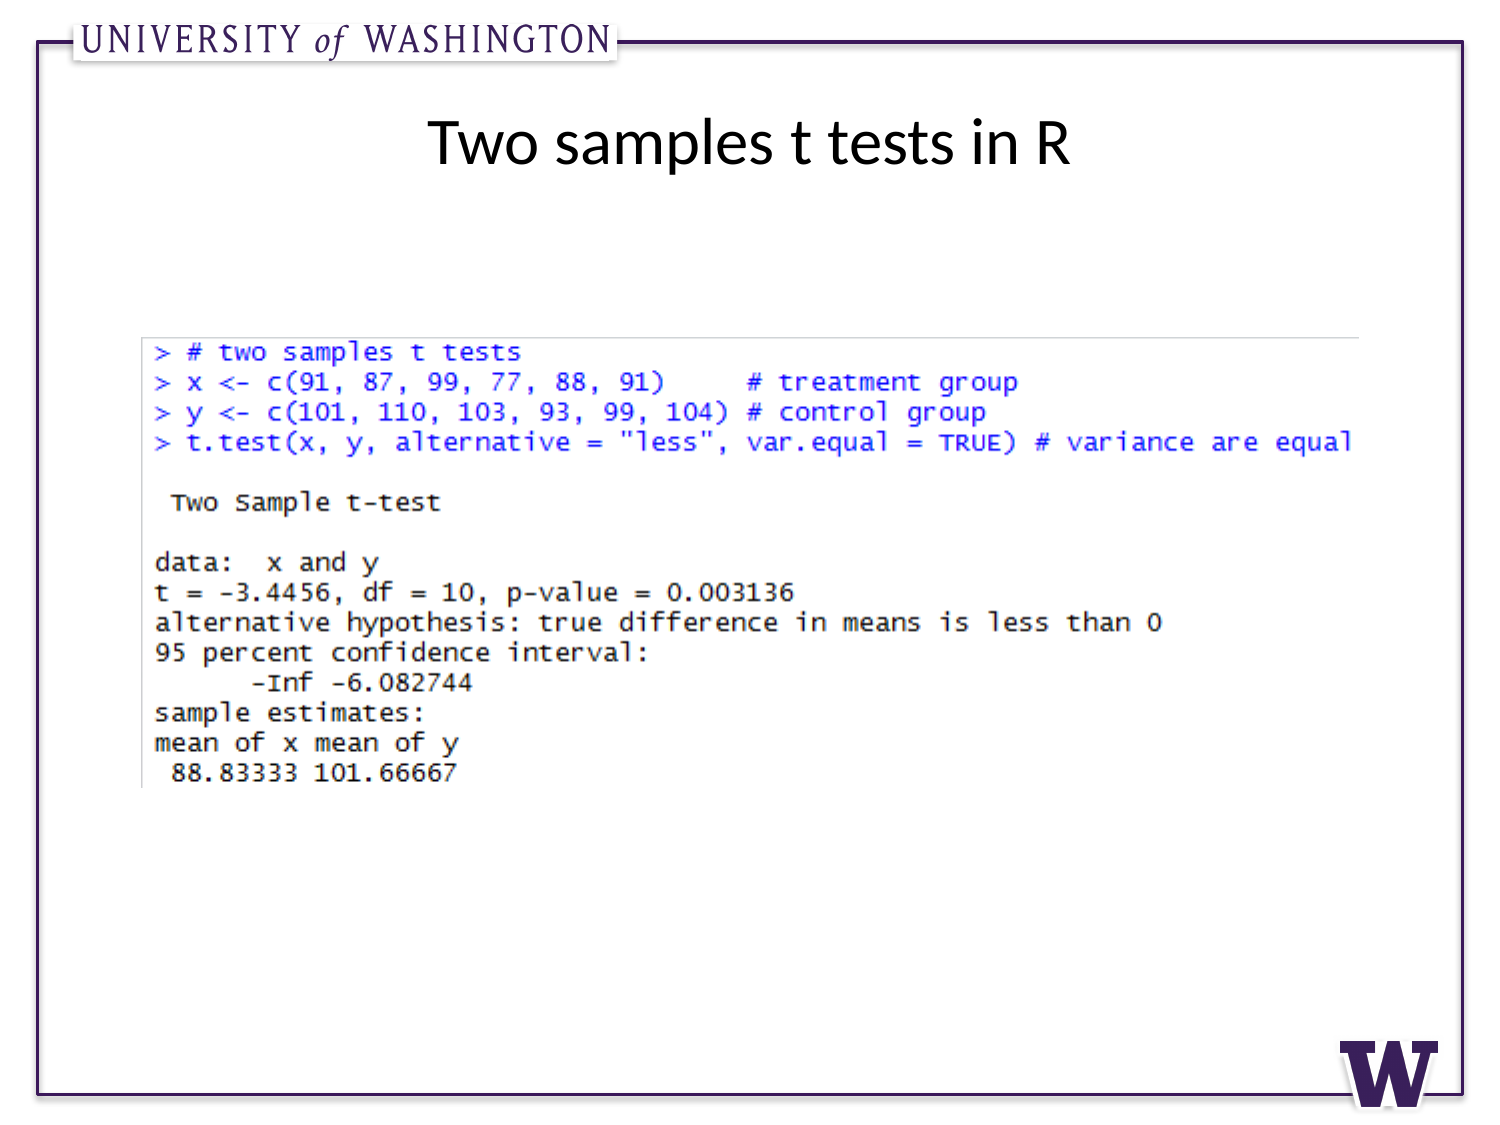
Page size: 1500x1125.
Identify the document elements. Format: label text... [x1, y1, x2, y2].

picture [81, 24, 609, 61]
picture [140, 337, 1360, 788]
title Two samples t tests in R [75, 87, 1425, 188]
picture [1340, 1041, 1438, 1107]
